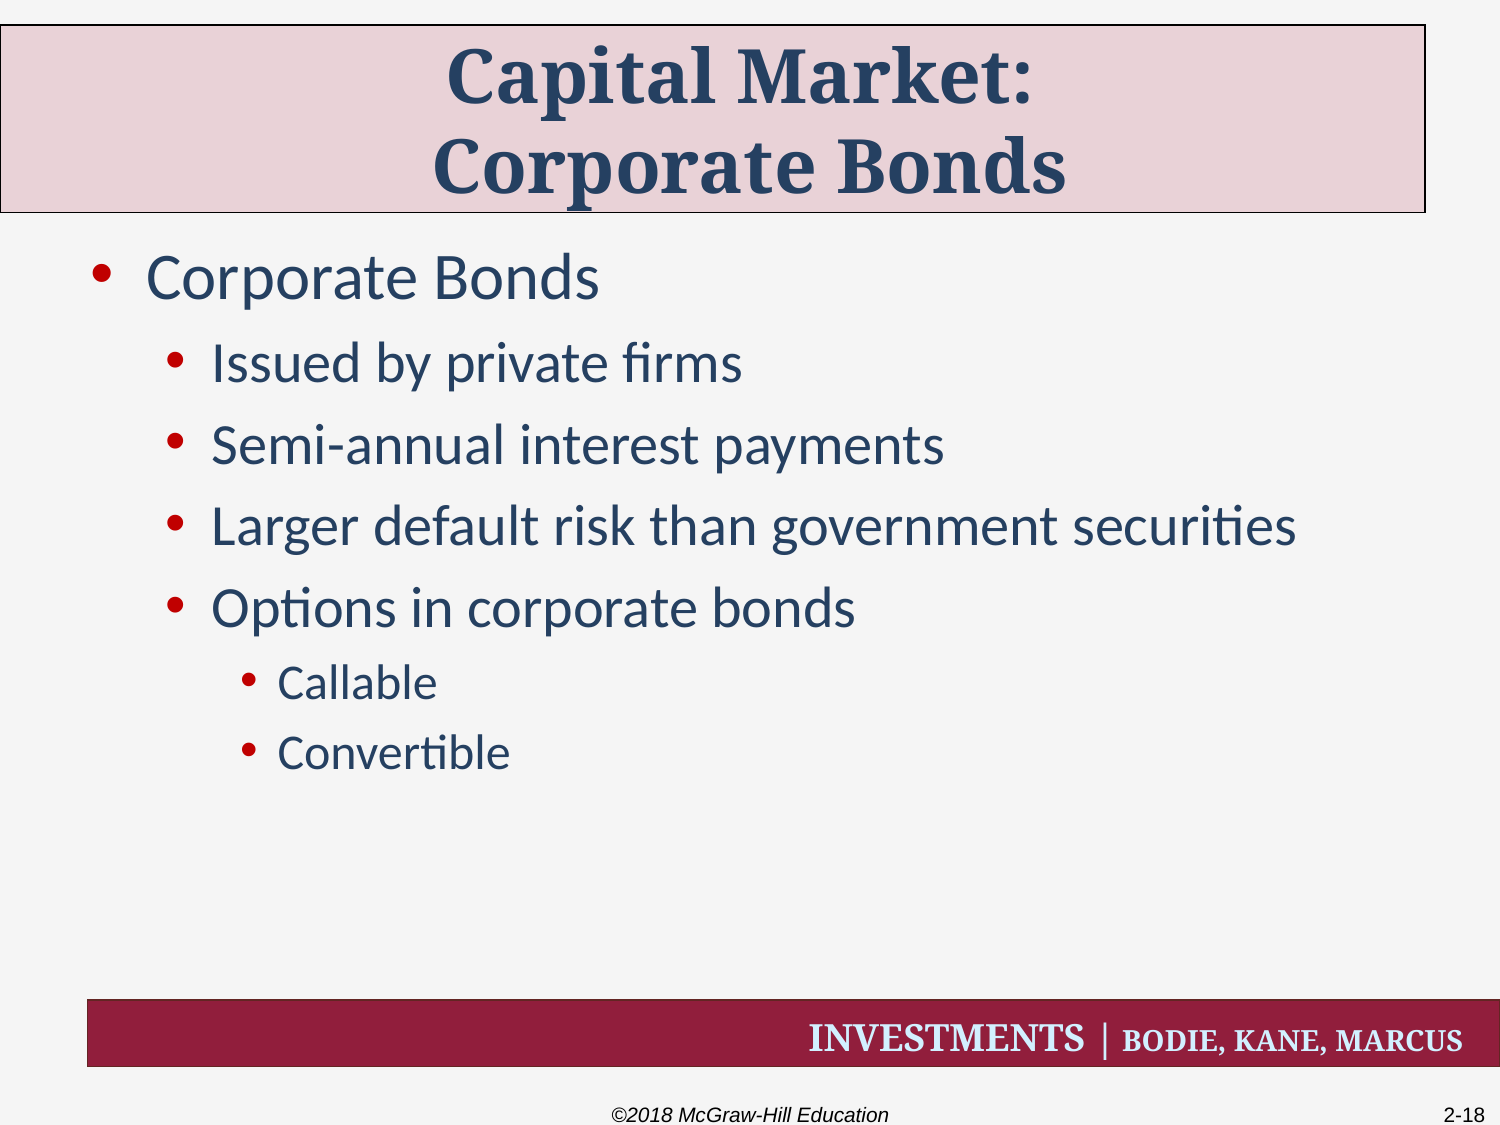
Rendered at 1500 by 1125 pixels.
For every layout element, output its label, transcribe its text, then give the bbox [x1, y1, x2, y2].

slide_number 2-18 [1162, 1102, 1500, 1125]
list Corporate Bonds Issued by private firms Semi-annual interest payments Larger default risk than government securities Options in corporate bonds Callable Convertible [75, 226, 1425, 1000]
footer ©2018 McGraw-Hill Education [496, 1102, 1004, 1125]
title Capital Market: Corporate Bonds [75, 12, 1425, 226]
